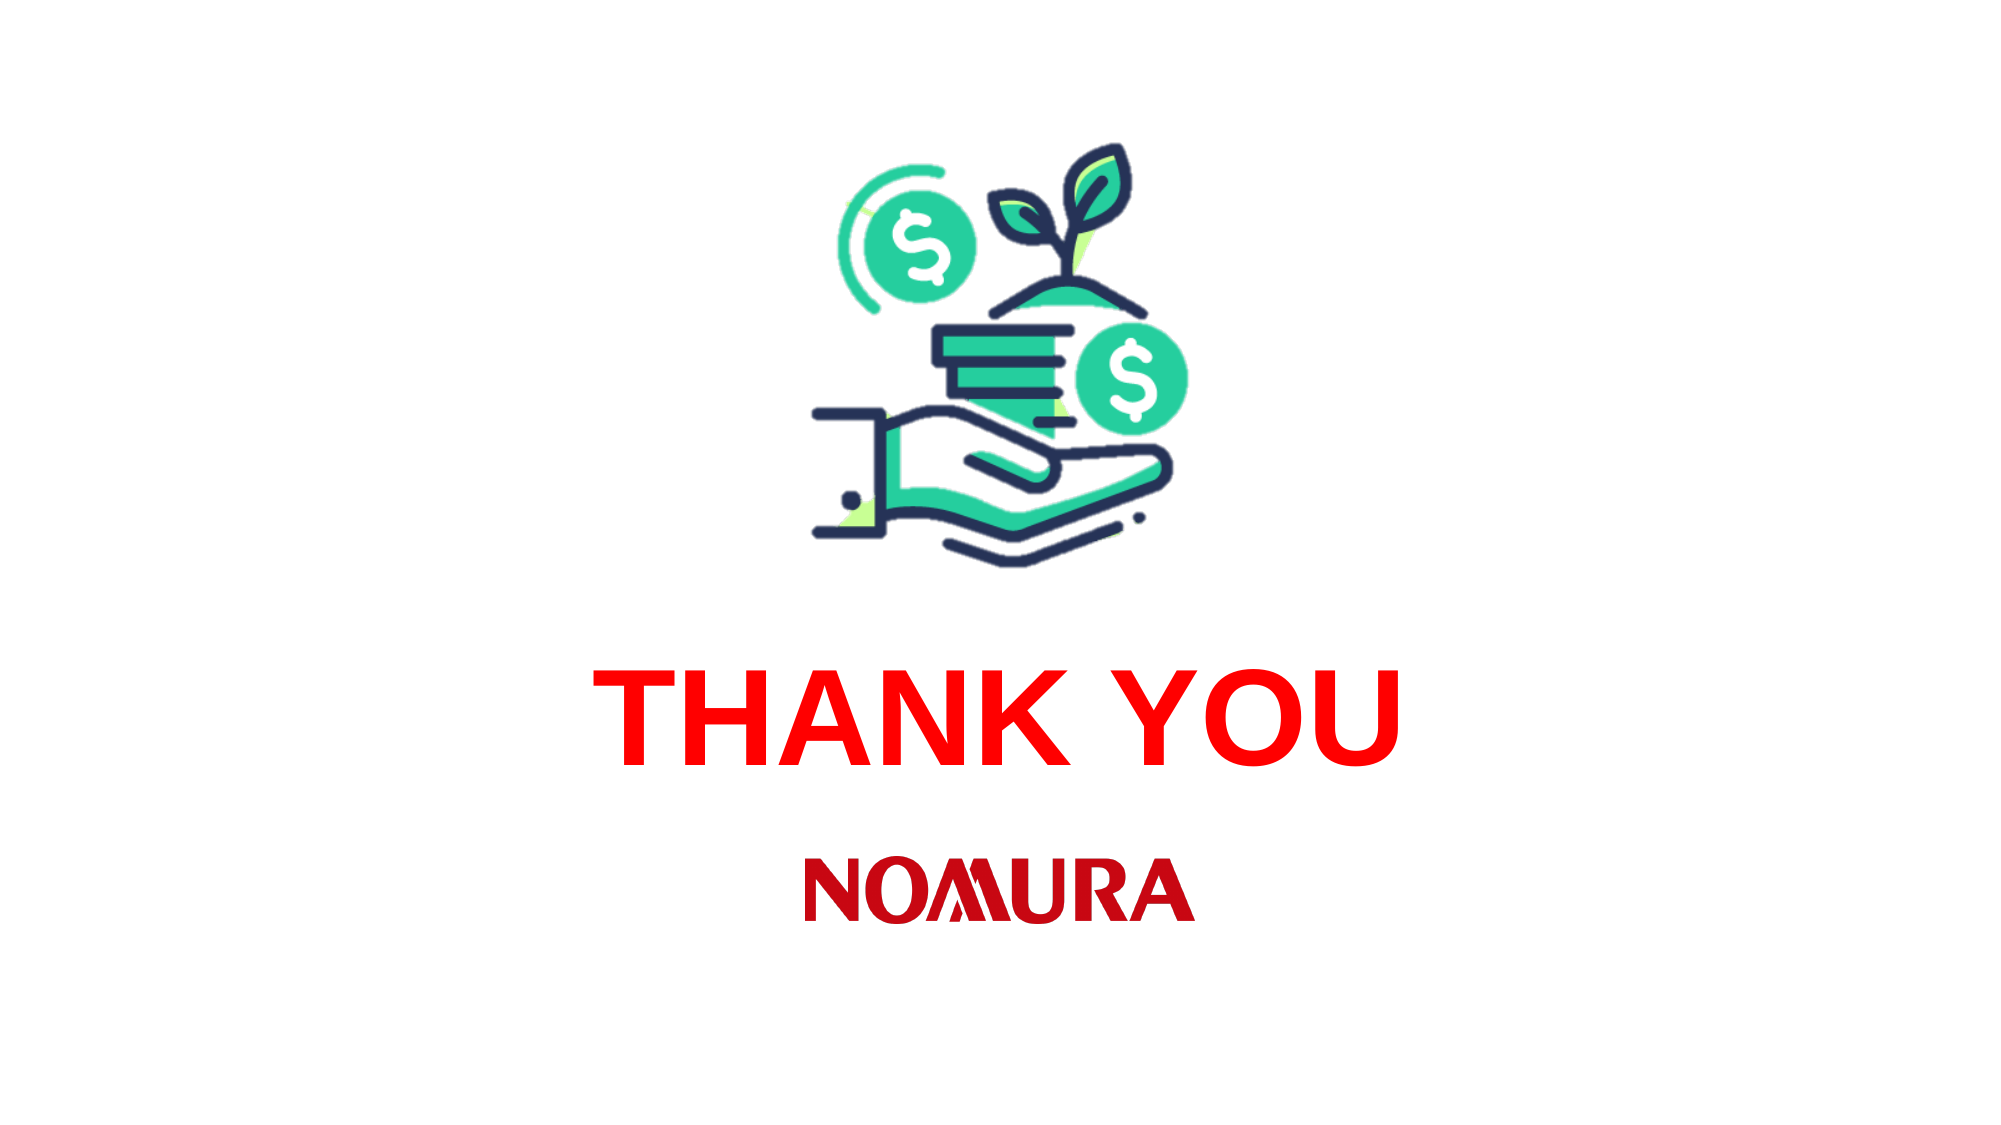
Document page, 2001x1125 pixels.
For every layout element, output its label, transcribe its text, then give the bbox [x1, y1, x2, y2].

text_box THANK YOU [449, 620, 1551, 801]
picture [805, 856, 1195, 924]
picture [522, 90, 1478, 621]
